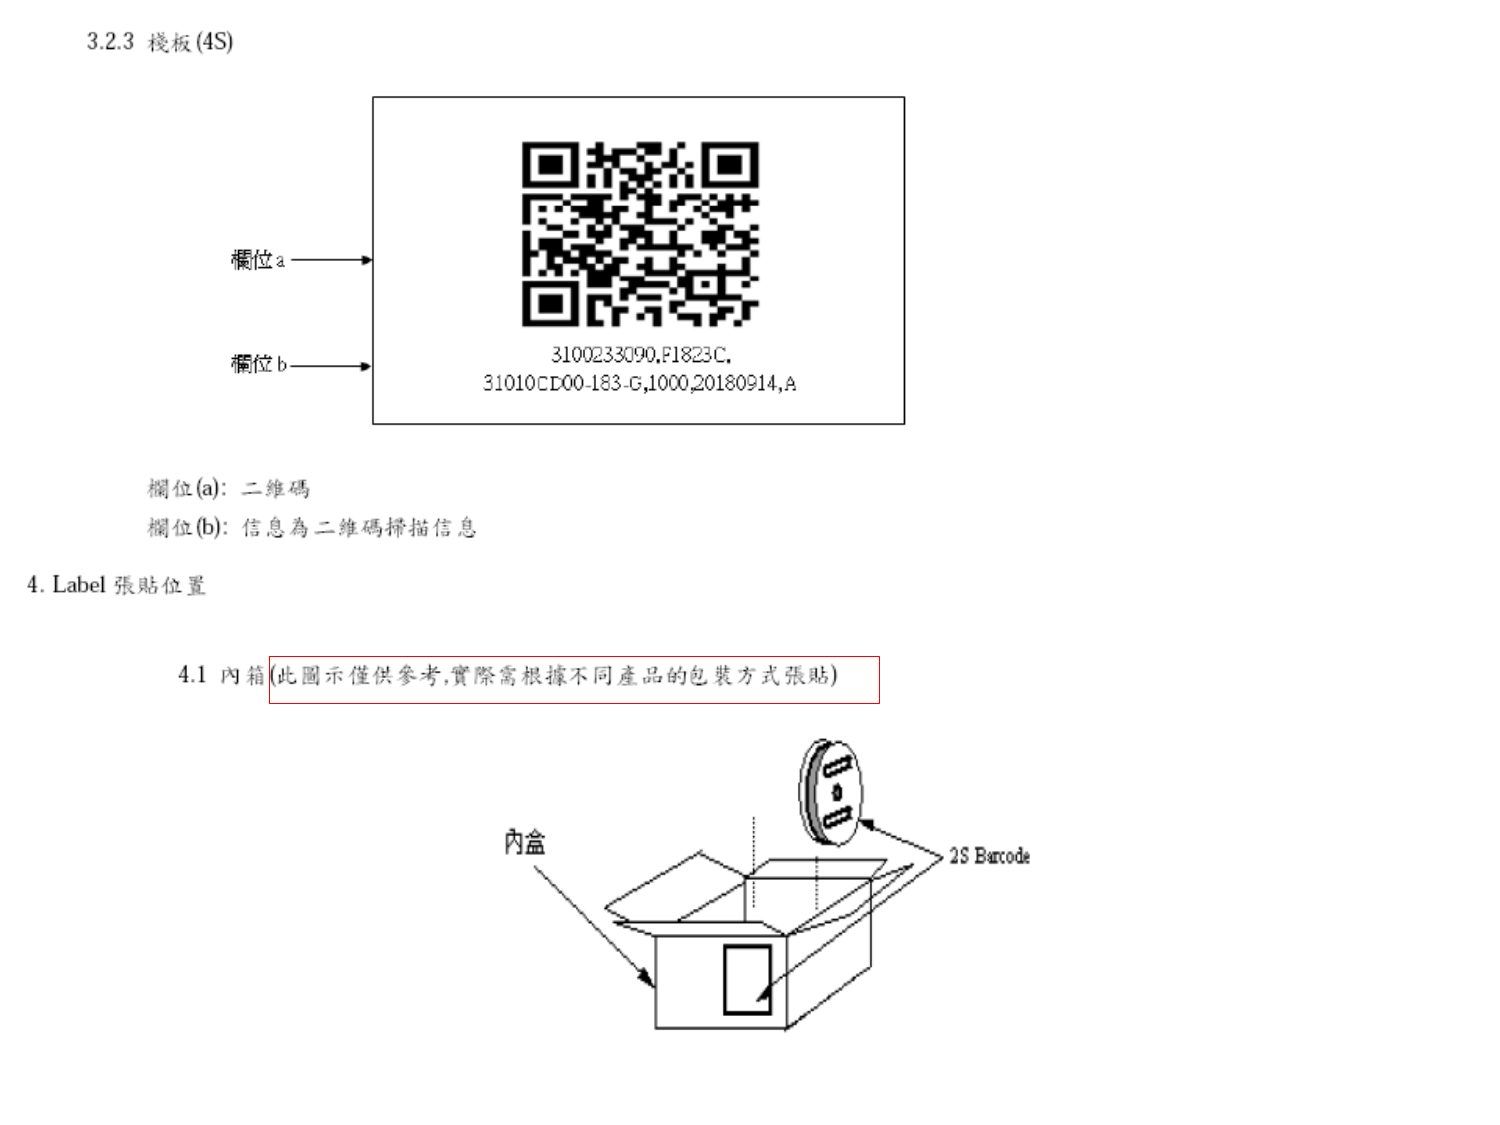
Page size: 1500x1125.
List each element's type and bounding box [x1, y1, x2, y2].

picture [27, 23, 1091, 602]
picture [162, 655, 1055, 1052]
